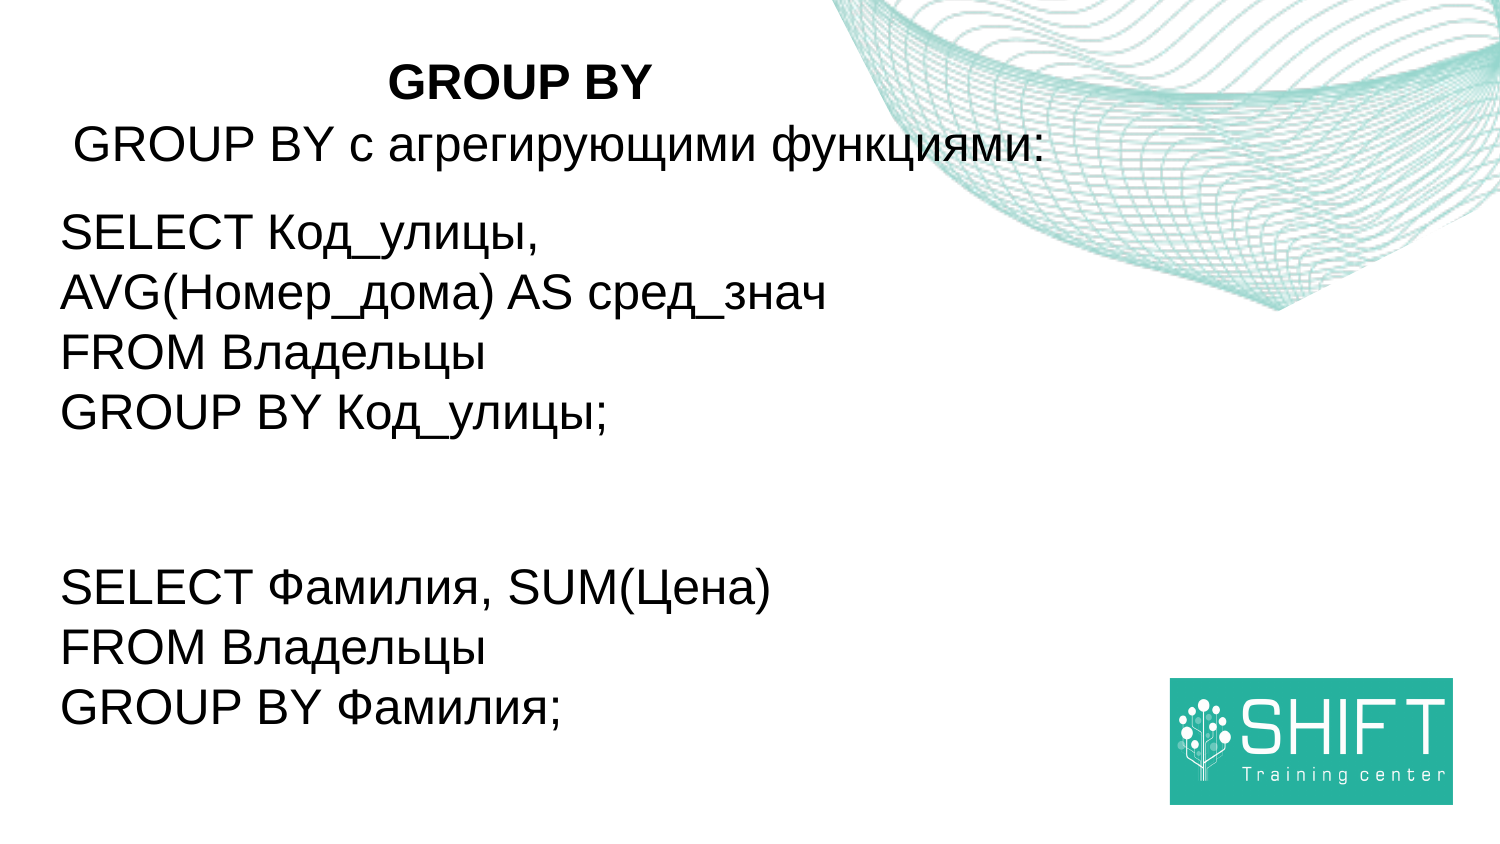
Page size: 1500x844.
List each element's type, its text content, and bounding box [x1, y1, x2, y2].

text_box SELECT Фамилия, SUM(Цена) FROM Владельцы GROUP BY Фамилия; [45, 547, 985, 742]
text_box SELECT Код_улицы, AVG(Номер_дома) AS сред_знач FROM Владельцы GROUP BY Код_улицы; [45, 192, 1002, 448]
text_box GROUP BY с агрегирующими функциями: [0, 104, 1077, 179]
picture [1169, 678, 1453, 805]
text_box GROUP BY [372, 42, 679, 117]
